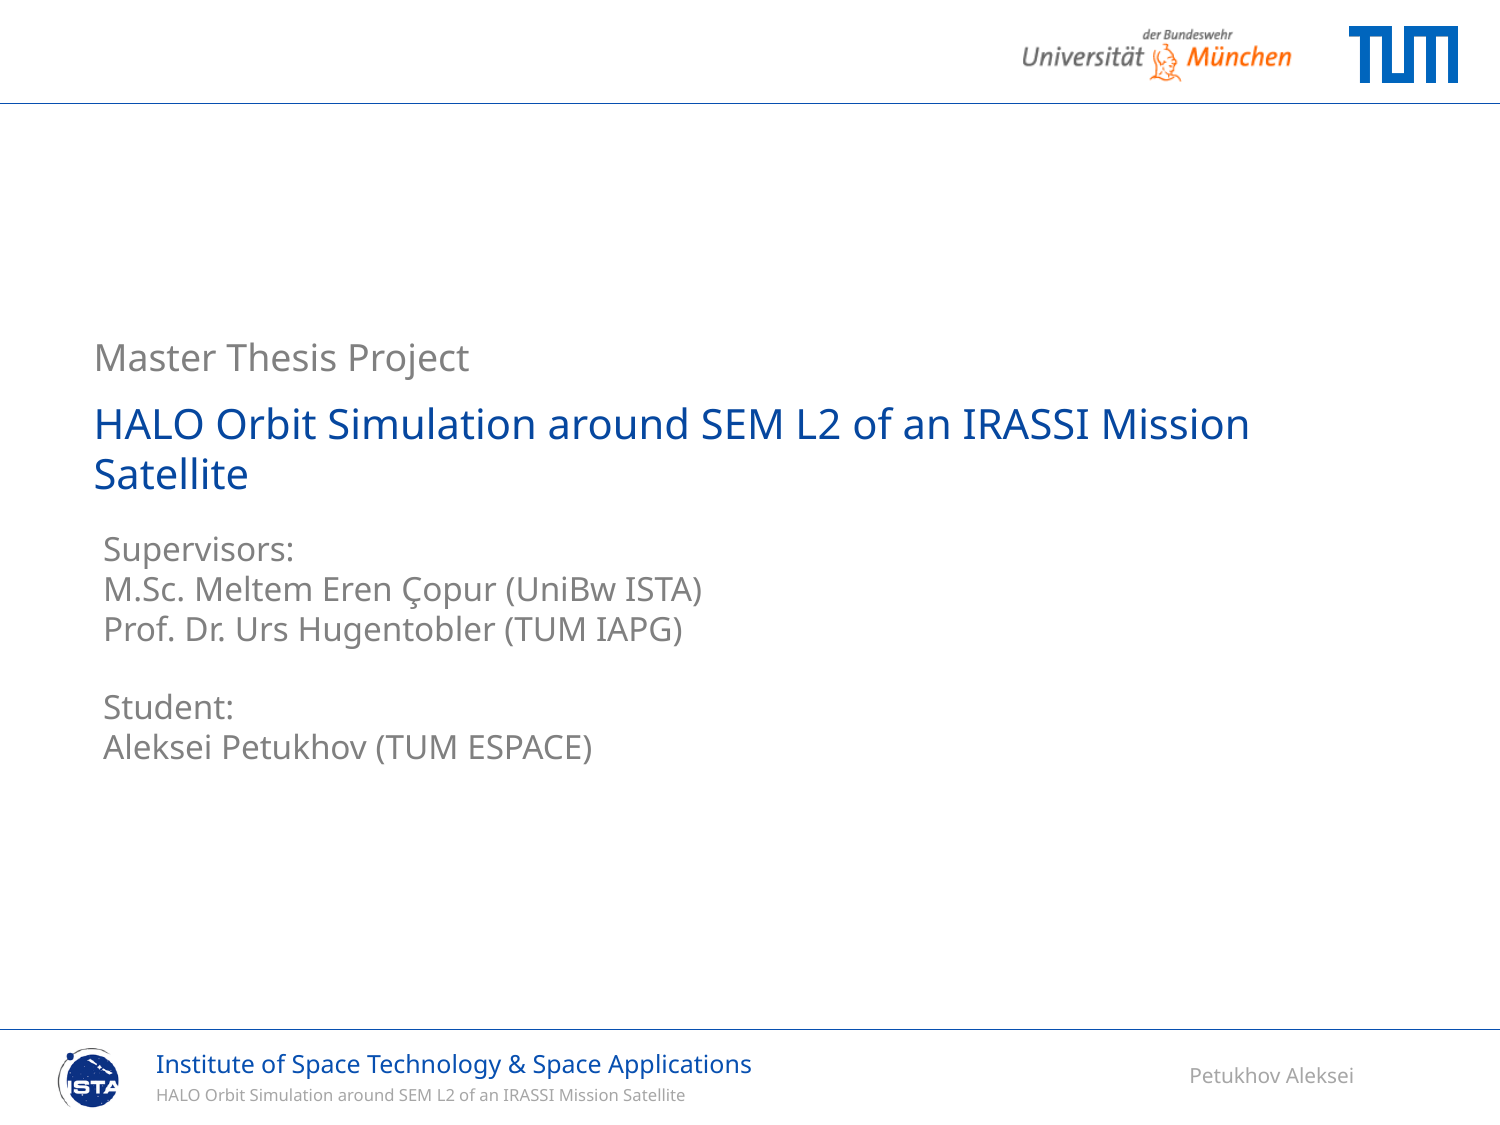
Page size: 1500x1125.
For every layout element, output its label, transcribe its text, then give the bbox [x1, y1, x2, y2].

picture [48, 1043, 135, 1112]
text_box Supervisors: M.Sc. Meltem Eren Çopur (UniBw ISTA) Prof. Dr. Urs Hugentobler (TUM IAPG) [88, 521, 812, 656]
text_box Student: Aleksei Petukhov (TUM ESPACE) [88, 678, 785, 774]
picture [1349, 26, 1458, 83]
text_box HALO Orbit Simulation around SEM L2 of an IRASSI Mission Satellite [78, 390, 1429, 556]
text_box Master Thesis Project [78, 326, 1273, 387]
picture [1014, 23, 1304, 91]
